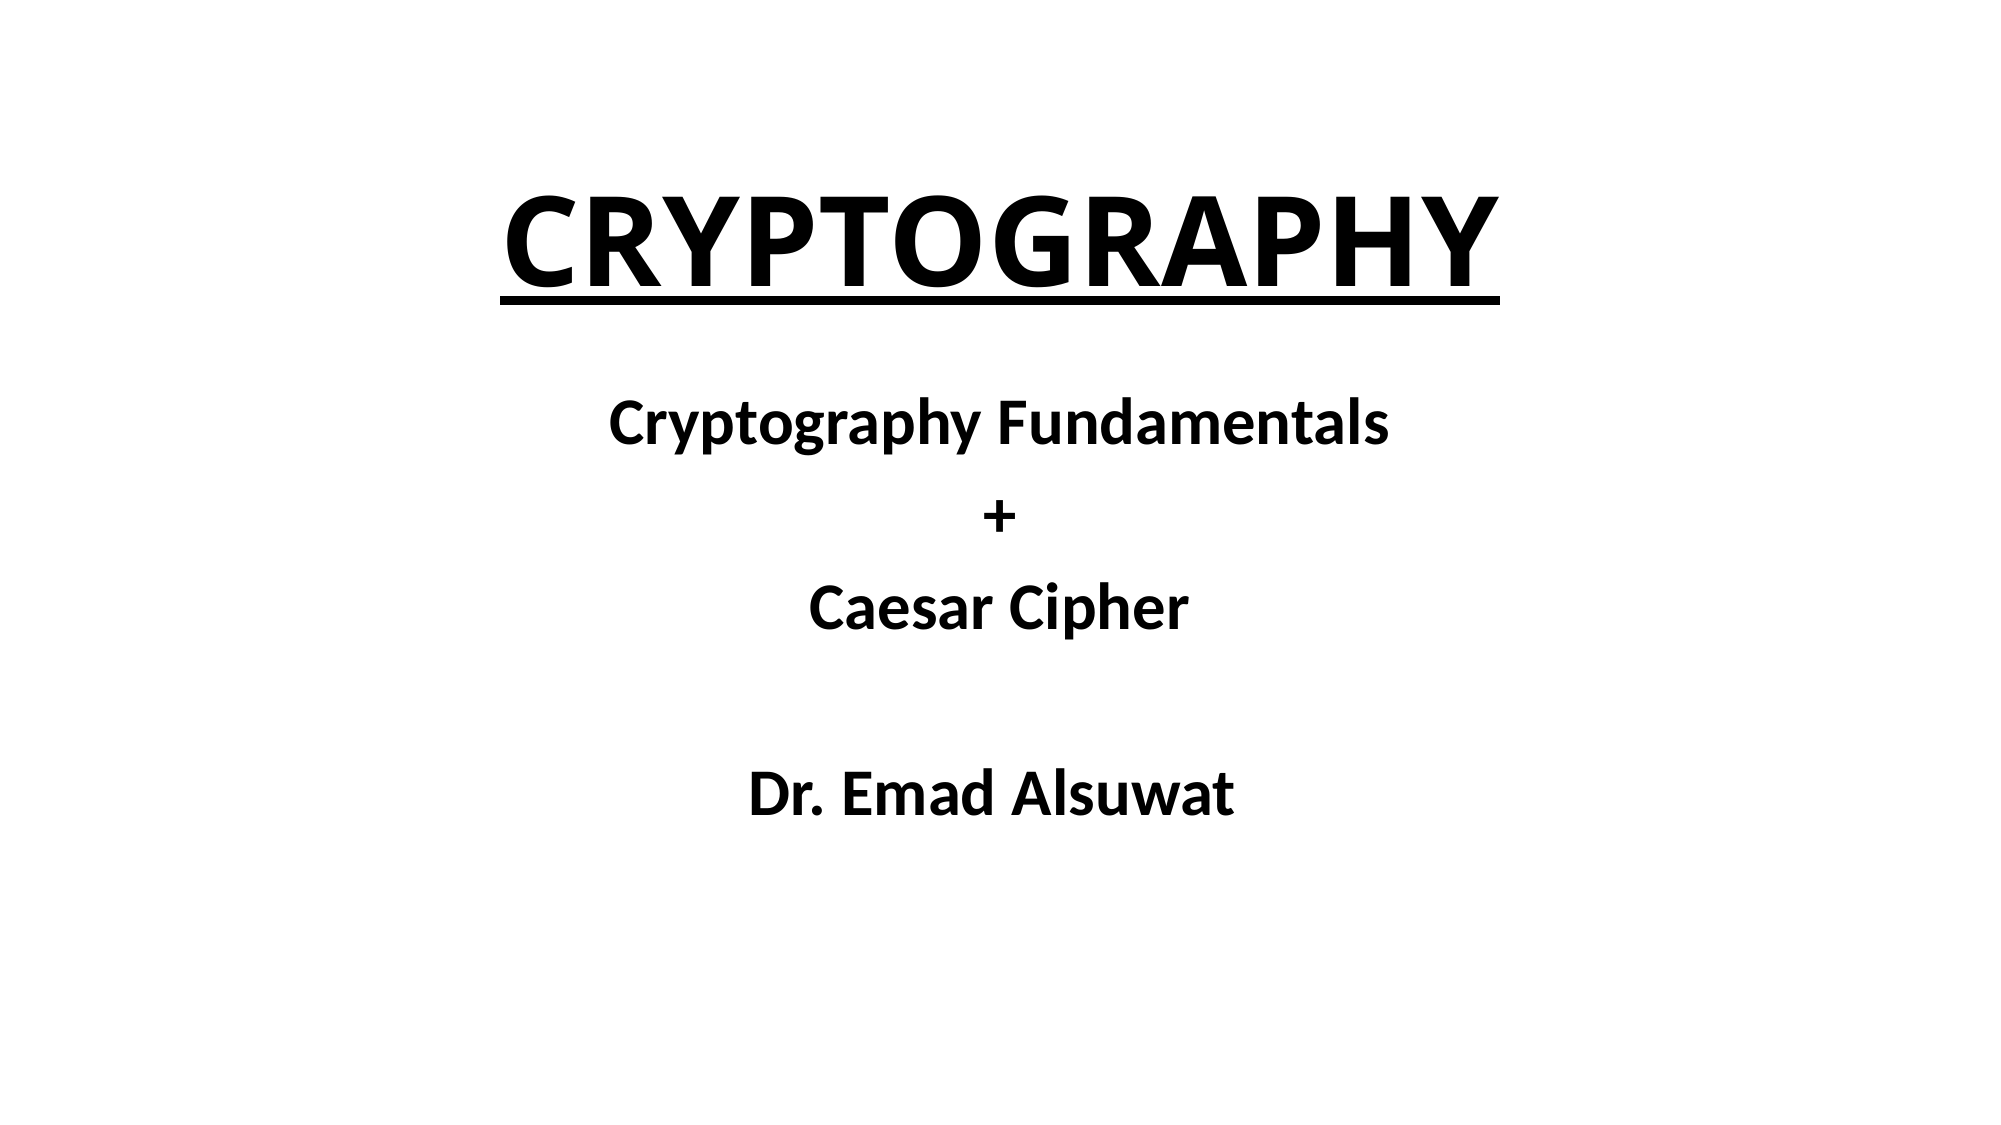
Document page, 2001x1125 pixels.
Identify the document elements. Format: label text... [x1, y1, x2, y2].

title CRYPTOGRAPHY [249, 0, 1750, 322]
subtitle Cryptography Fundamentals + Caesar Cipher Dr. Emad Alsuwat [249, 378, 1750, 912]
